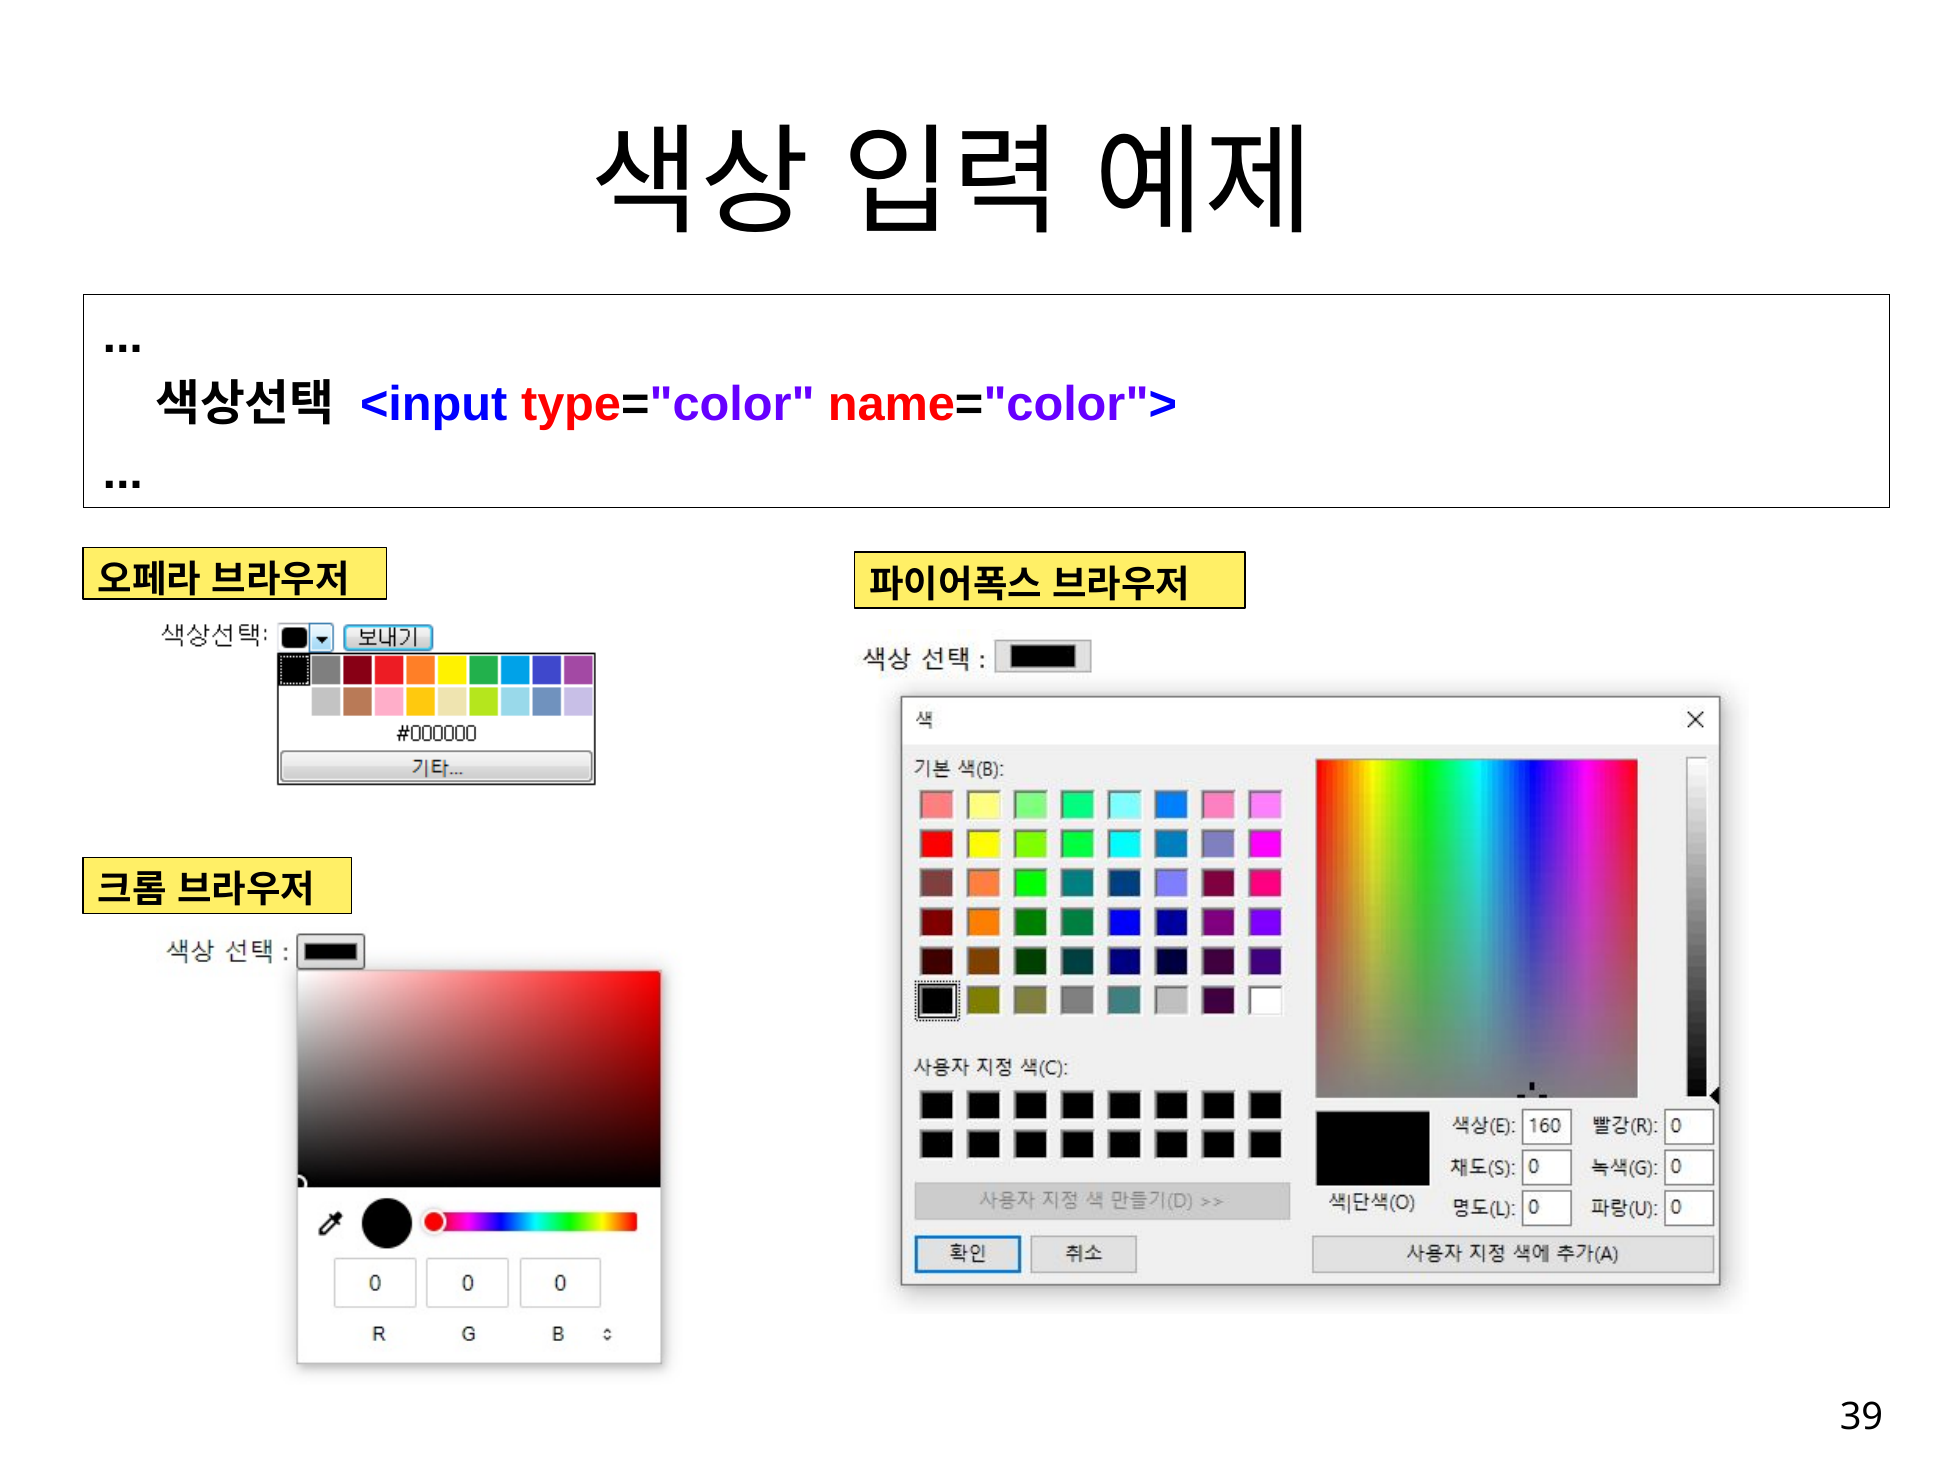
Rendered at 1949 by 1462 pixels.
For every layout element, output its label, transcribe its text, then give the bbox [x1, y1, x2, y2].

picture [156, 612, 618, 809]
text_box 파이어폭스 브라우저 [854, 552, 1246, 608]
slide_number 39 [1496, 1372, 1899, 1462]
picture [854, 629, 1749, 1315]
title 색상 입력 예제 [156, 92, 1749, 255]
text_box ... 색상선택 <input type="color" name="color"> ... [83, 294, 1890, 508]
text_box 크롬 브라우저 [82, 857, 352, 914]
text_box 오페라 브라우저 [82, 547, 387, 600]
picture [155, 925, 718, 1424]
